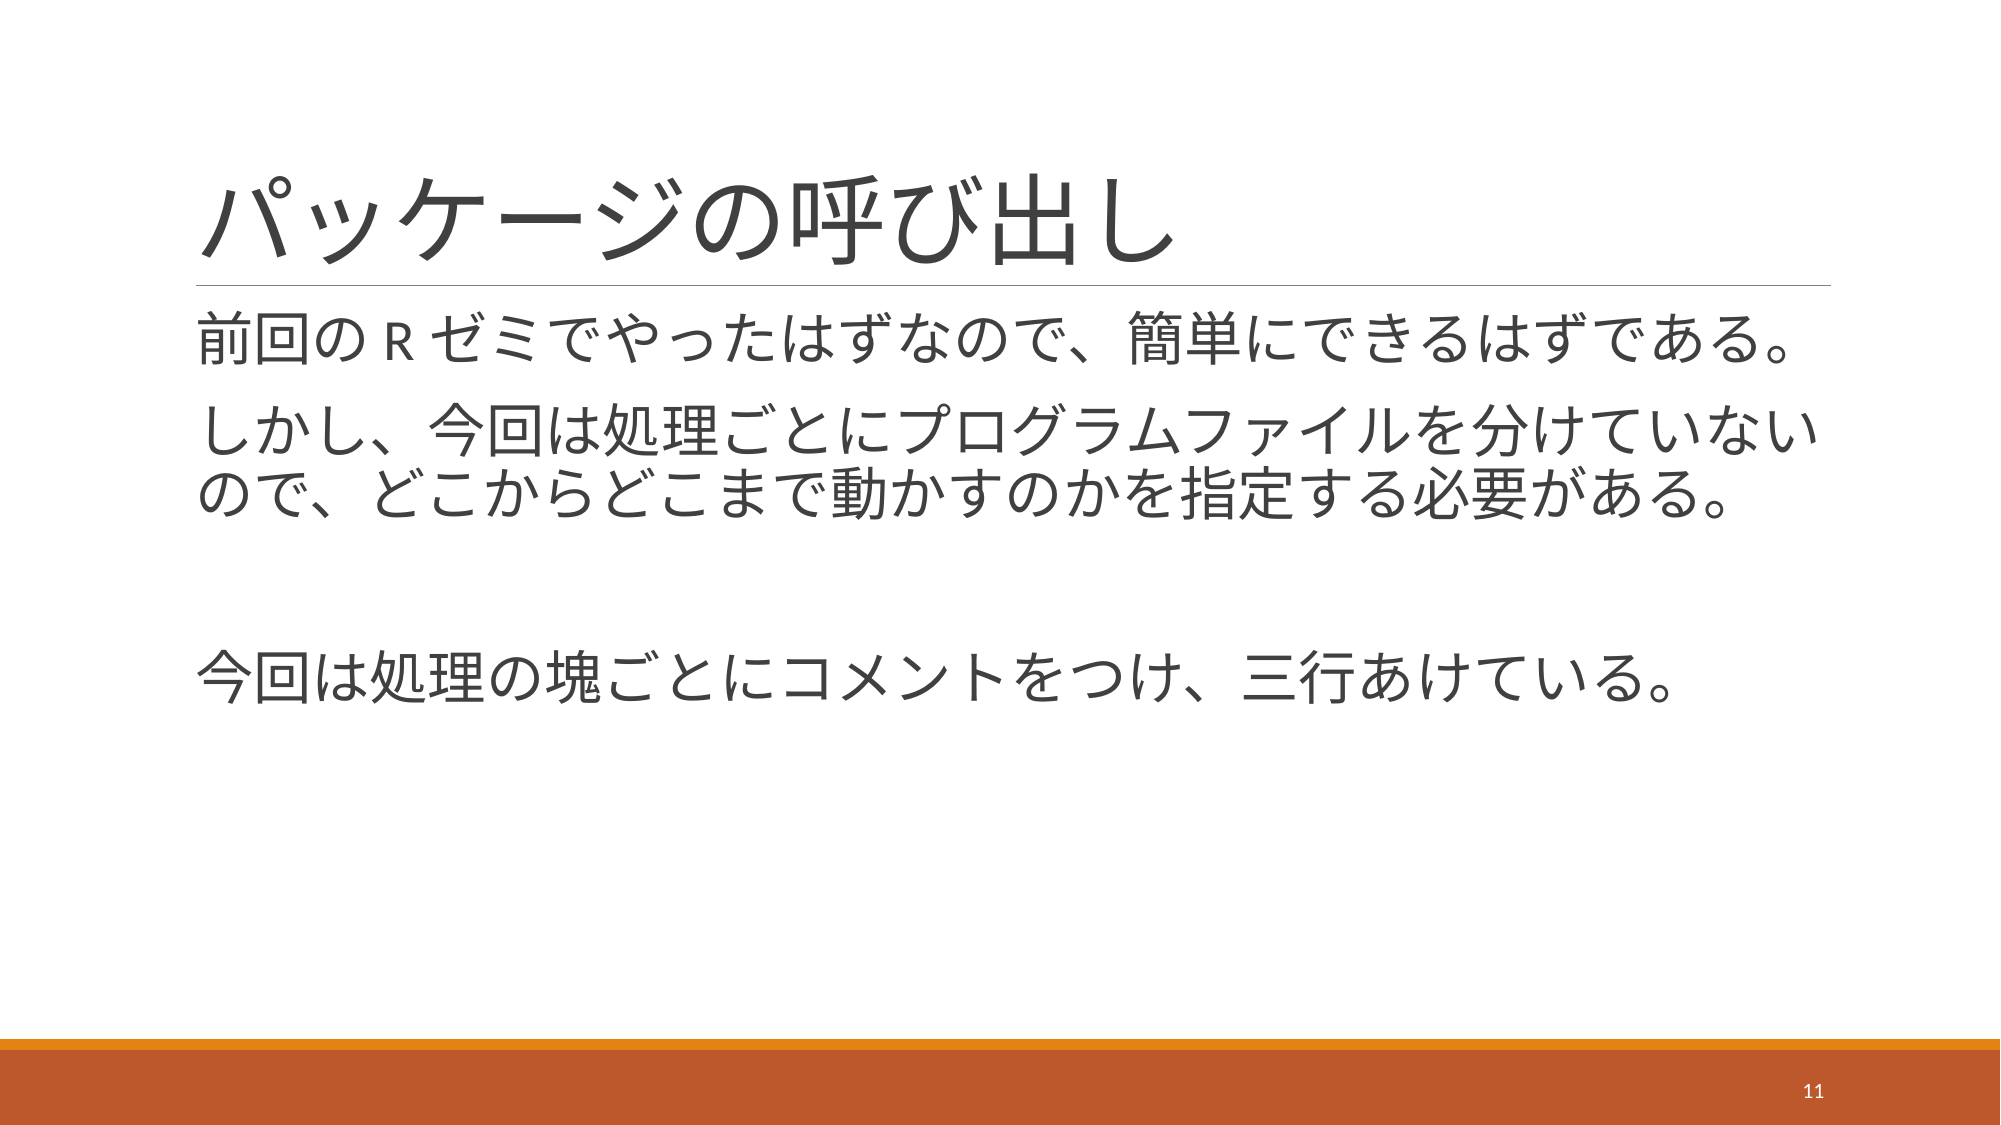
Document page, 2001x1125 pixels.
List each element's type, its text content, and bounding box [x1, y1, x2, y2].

title パッケージの呼び出し [180, 47, 1830, 285]
list 前回のRゼミでやったはずなので、簡単にできるはずである。 しかし、今回は処理ごとにプログラムファイルを分けていないので、どこからどこまで動かすのかを指定する必要がある。 今回は処理の塊ごとにコメントをつけ、三行あけている。 [180, 302, 1830, 963]
slide_number 11 [1624, 1059, 1840, 1120]
